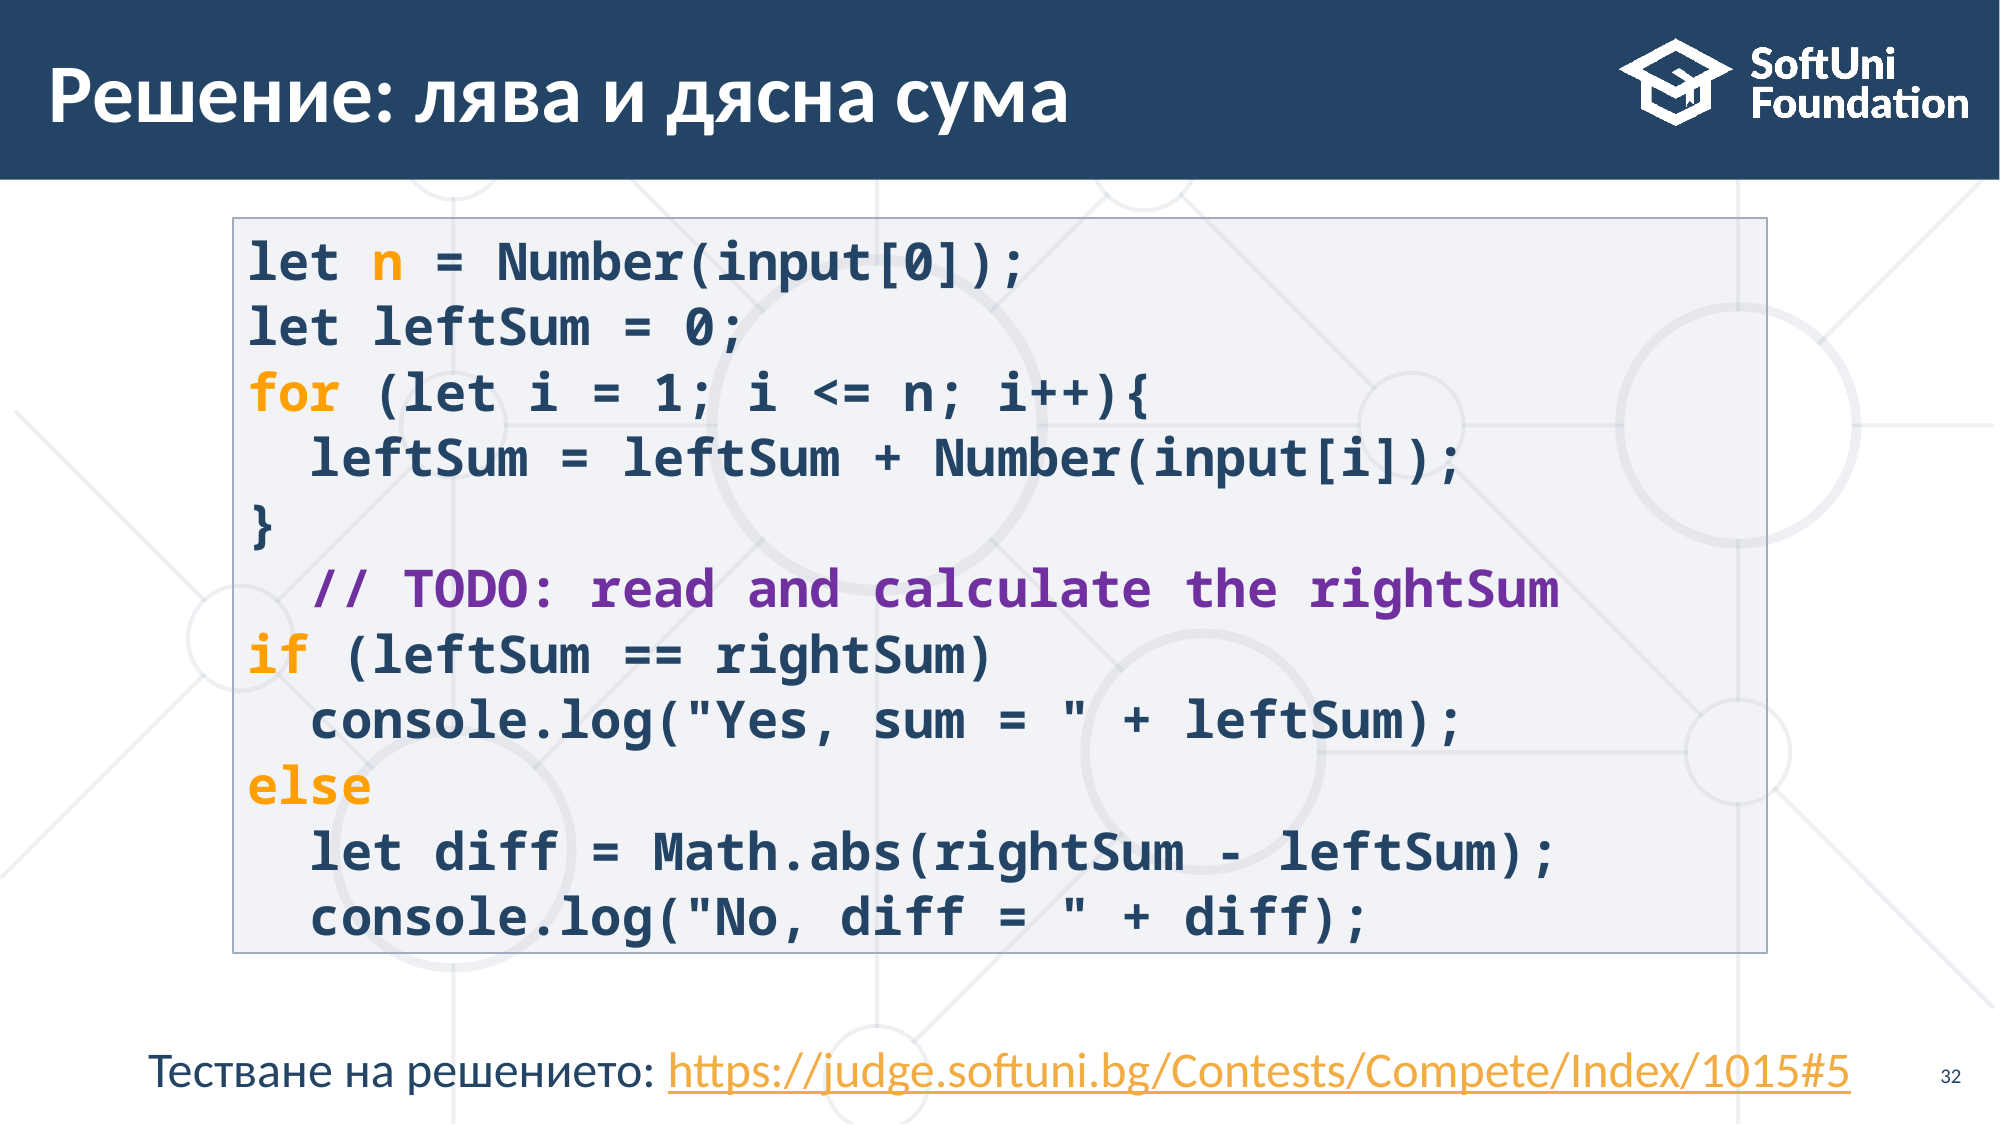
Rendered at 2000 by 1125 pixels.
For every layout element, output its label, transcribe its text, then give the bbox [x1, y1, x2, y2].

title Решение: лява и дясна сума [31, 16, 1591, 162]
text_box let n = Number(input[0]); let leftSum = 0; for (let i = 1; i <= n; i++){ leftSum = leftSum + Number(input[i]); } // TODO: read and calculate the rightSum if (leftSum == rightSum) console.log("Yes, sum = " + leftSum); else let diff = Math.abs(rightSum - leftSum); console.log("No, diff = " + diff); [232, 217, 1767, 954]
slide_number 32 [1896, 1049, 1968, 1101]
picture [1618, 38, 1968, 126]
text_box Тестване на решението: https://judge.softuni.bg/Contests/Compete/Index/1015#5 [124, 1030, 1875, 1106]
